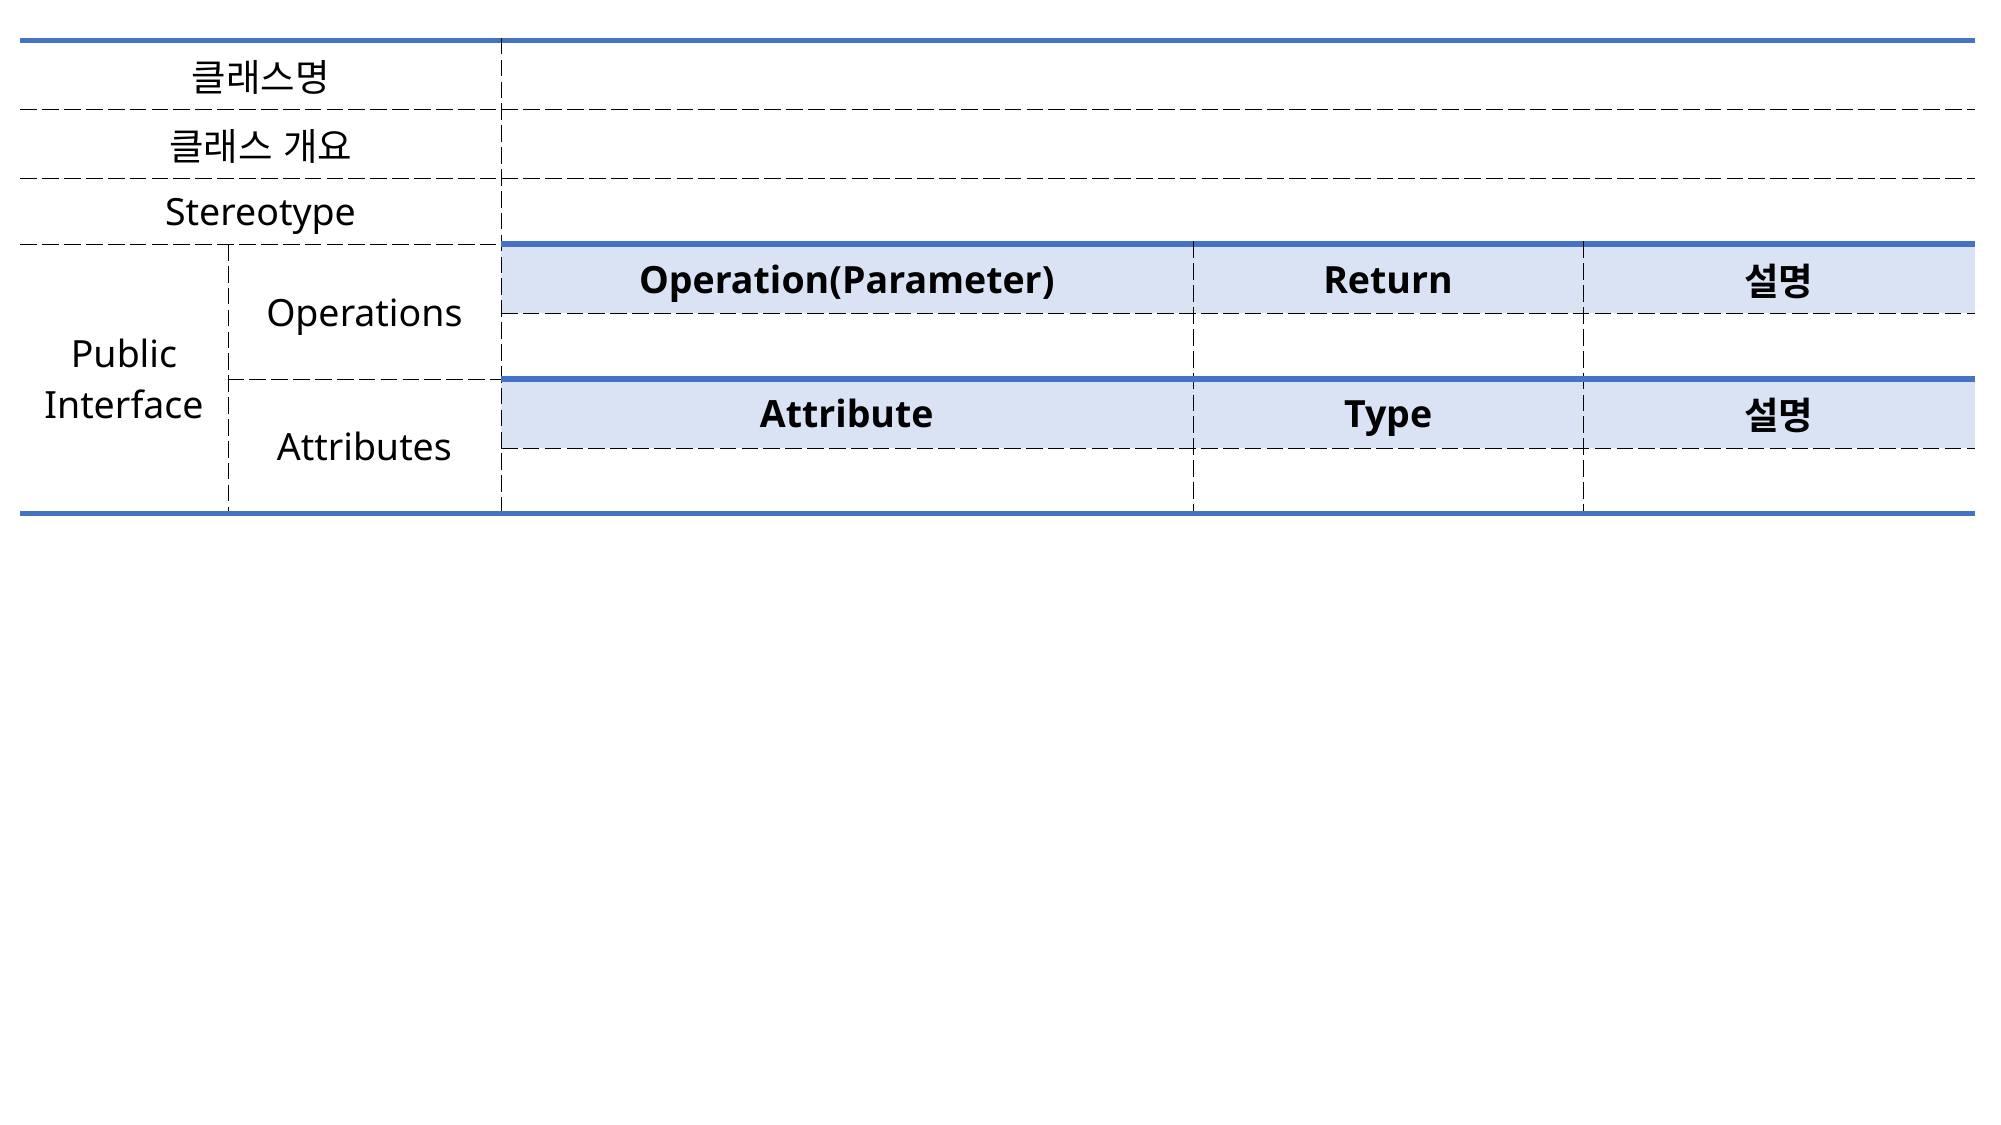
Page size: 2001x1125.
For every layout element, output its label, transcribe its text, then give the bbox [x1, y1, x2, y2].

table_cell 설명 [1584, 382, 1975, 448]
table_cell 설명 [1584, 247, 1975, 313]
table_cell Return [1193, 247, 1584, 313]
table_cell Type [1193, 382, 1584, 448]
table_cell [1584, 448, 1975, 511]
table_cell Operation(Parameter) [501, 247, 1193, 313]
table_cell [1193, 313, 1584, 376]
table_cell [501, 448, 1193, 511]
table_cell Operations [228, 244, 501, 379]
table_cell Attribute [501, 382, 1193, 448]
table_header 클래스명 [20, 43, 501, 110]
table_header [501, 43, 1975, 110]
table_cell [1584, 313, 1975, 376]
table_cell Stereotype [20, 179, 501, 244]
table_cell [1193, 448, 1584, 511]
table_cell [501, 313, 1193, 376]
table_cell Public Interface [20, 244, 228, 511]
table_cell Attributes [228, 379, 501, 511]
table_cell [501, 179, 1975, 241]
table_cell 클래스 개요 [20, 110, 501, 179]
table_cell [501, 110, 1975, 179]
